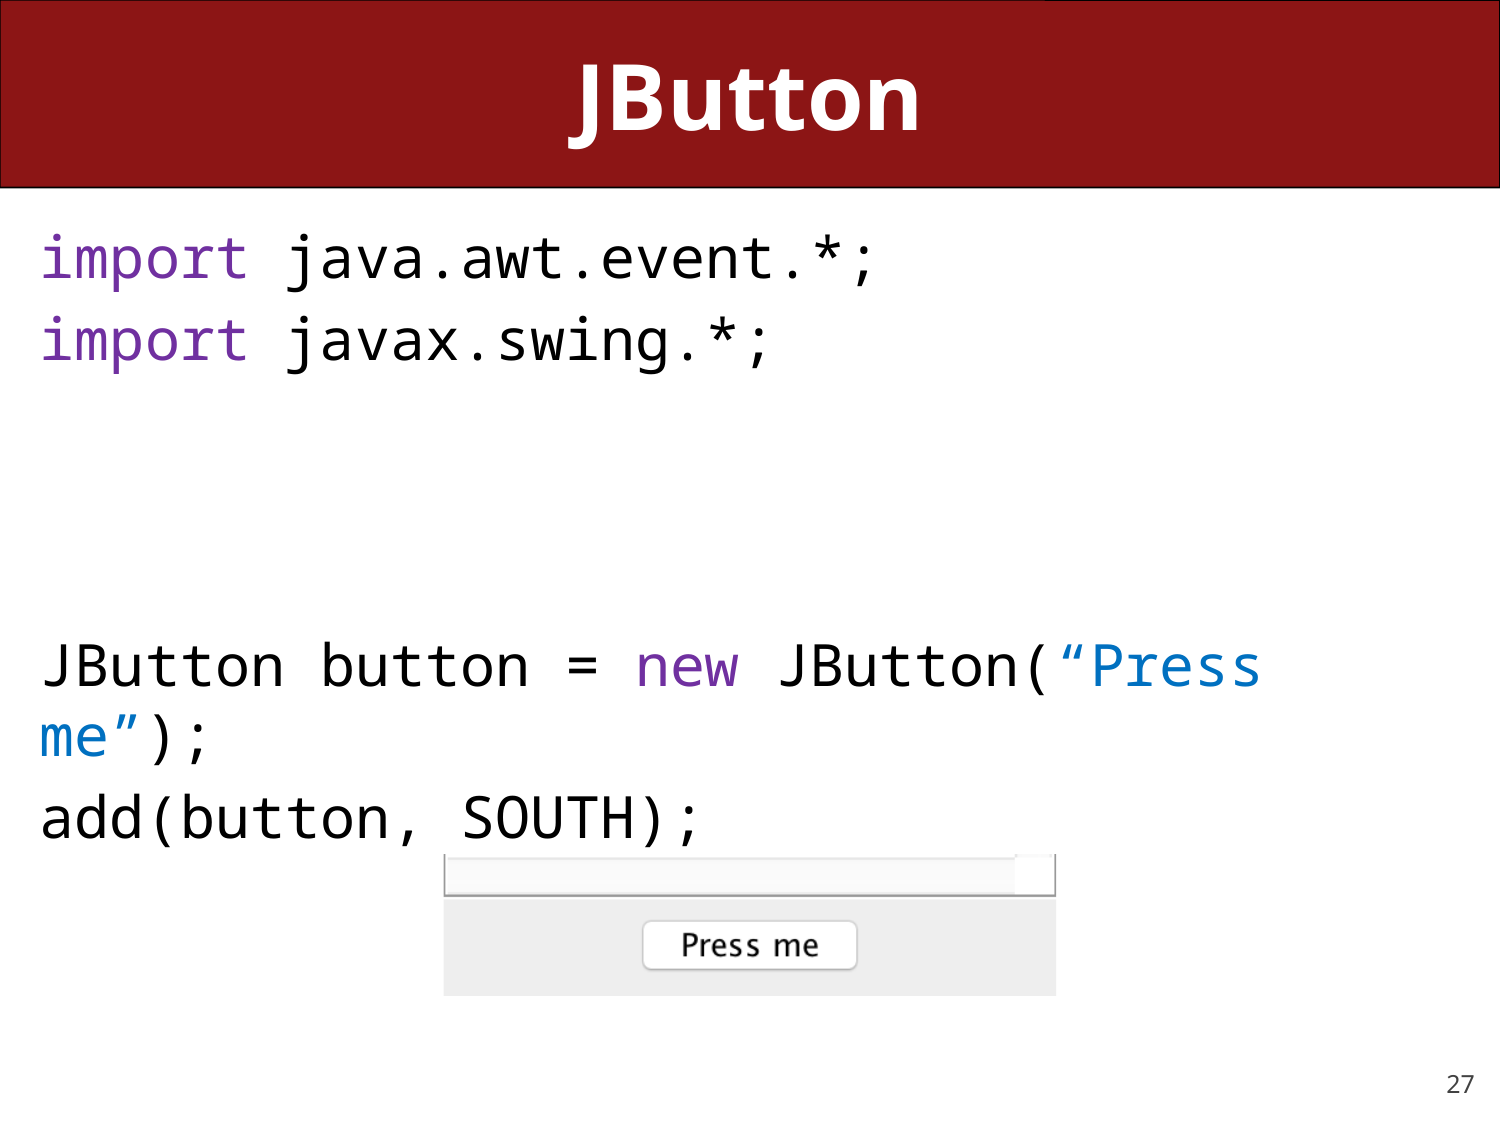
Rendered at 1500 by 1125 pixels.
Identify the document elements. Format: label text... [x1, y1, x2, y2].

picture [443, 854, 1057, 996]
list import java.awt.event.*; import javax.swing.*; JButton button = new JButton(“Press me”); add(button, SOUTH); [24, 212, 1475, 1063]
title JButton [75, 0, 1425, 188]
